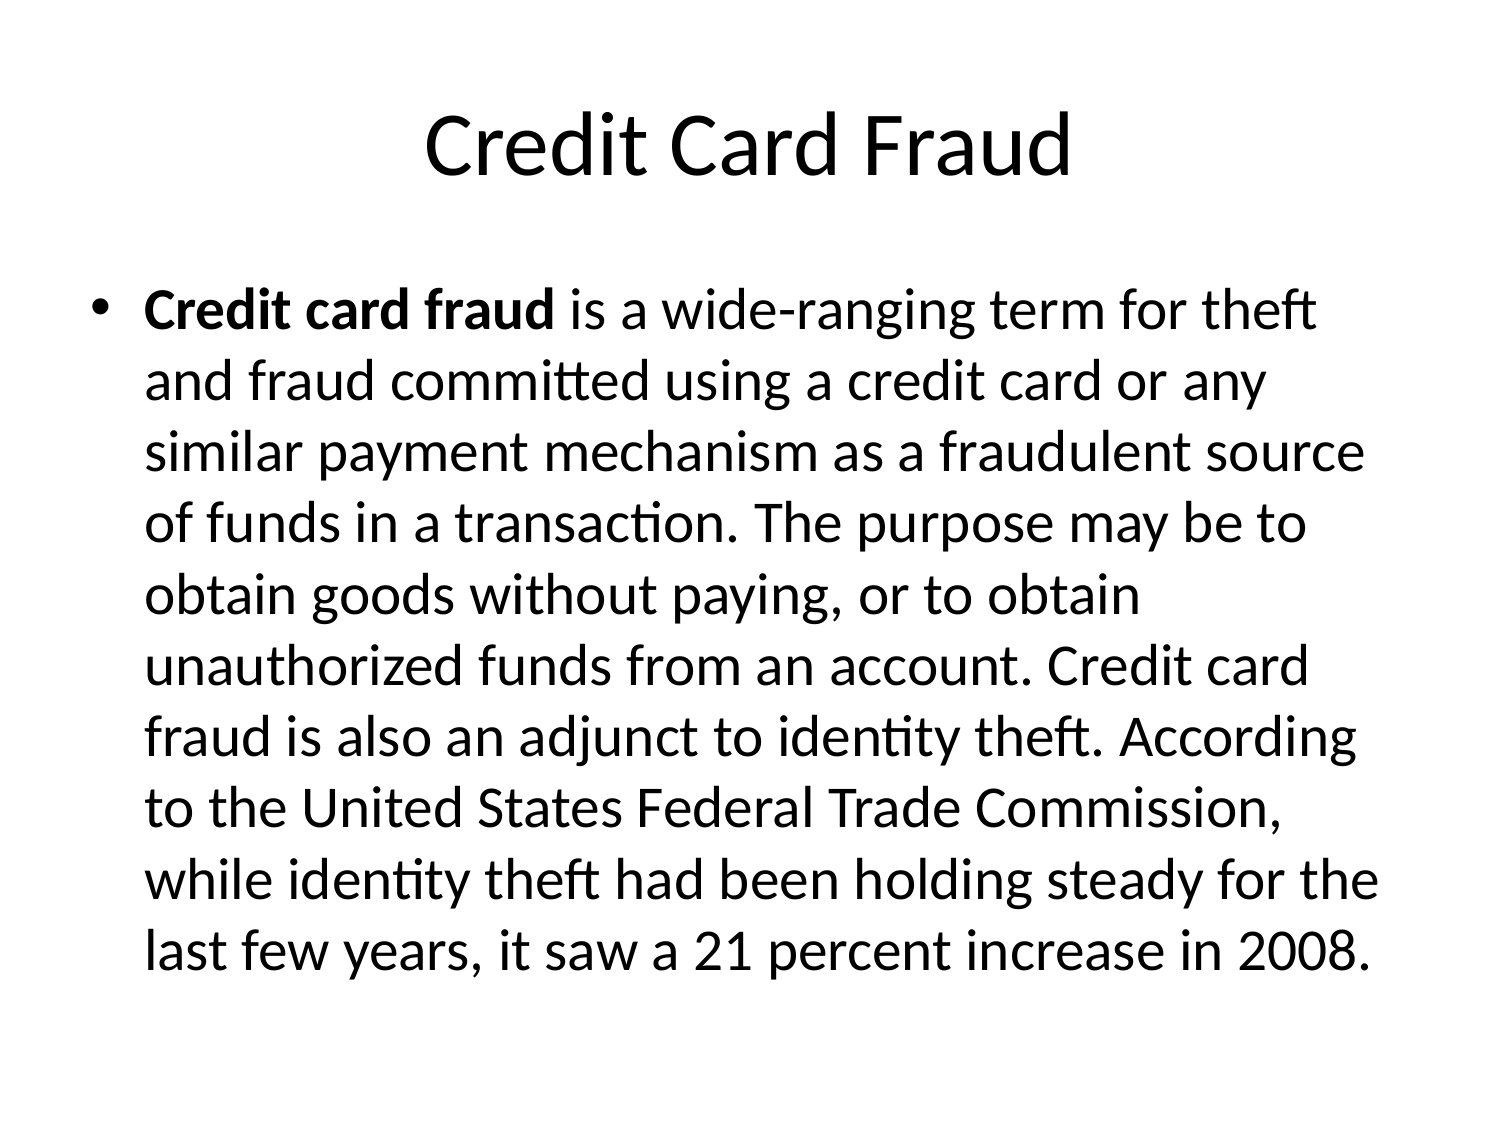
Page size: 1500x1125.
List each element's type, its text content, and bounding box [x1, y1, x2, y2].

list Credit card fraud is a wide-ranging term for theft and fraud committed using a credit card or any similar payment mechanism as a fraudulent source of funds in a transaction. The purpose may be to obtain goods without paying, or to obtain unauthorized funds from an account. Credit card fraud is also an adjunct to identity theft. According to the United States Federal Trade Commission, while identity theft had been holding steady for the last few years, it saw a 21 percent increase in 2008. [75, 262, 1425, 1005]
title Credit Card Fraud [75, 45, 1425, 233]
